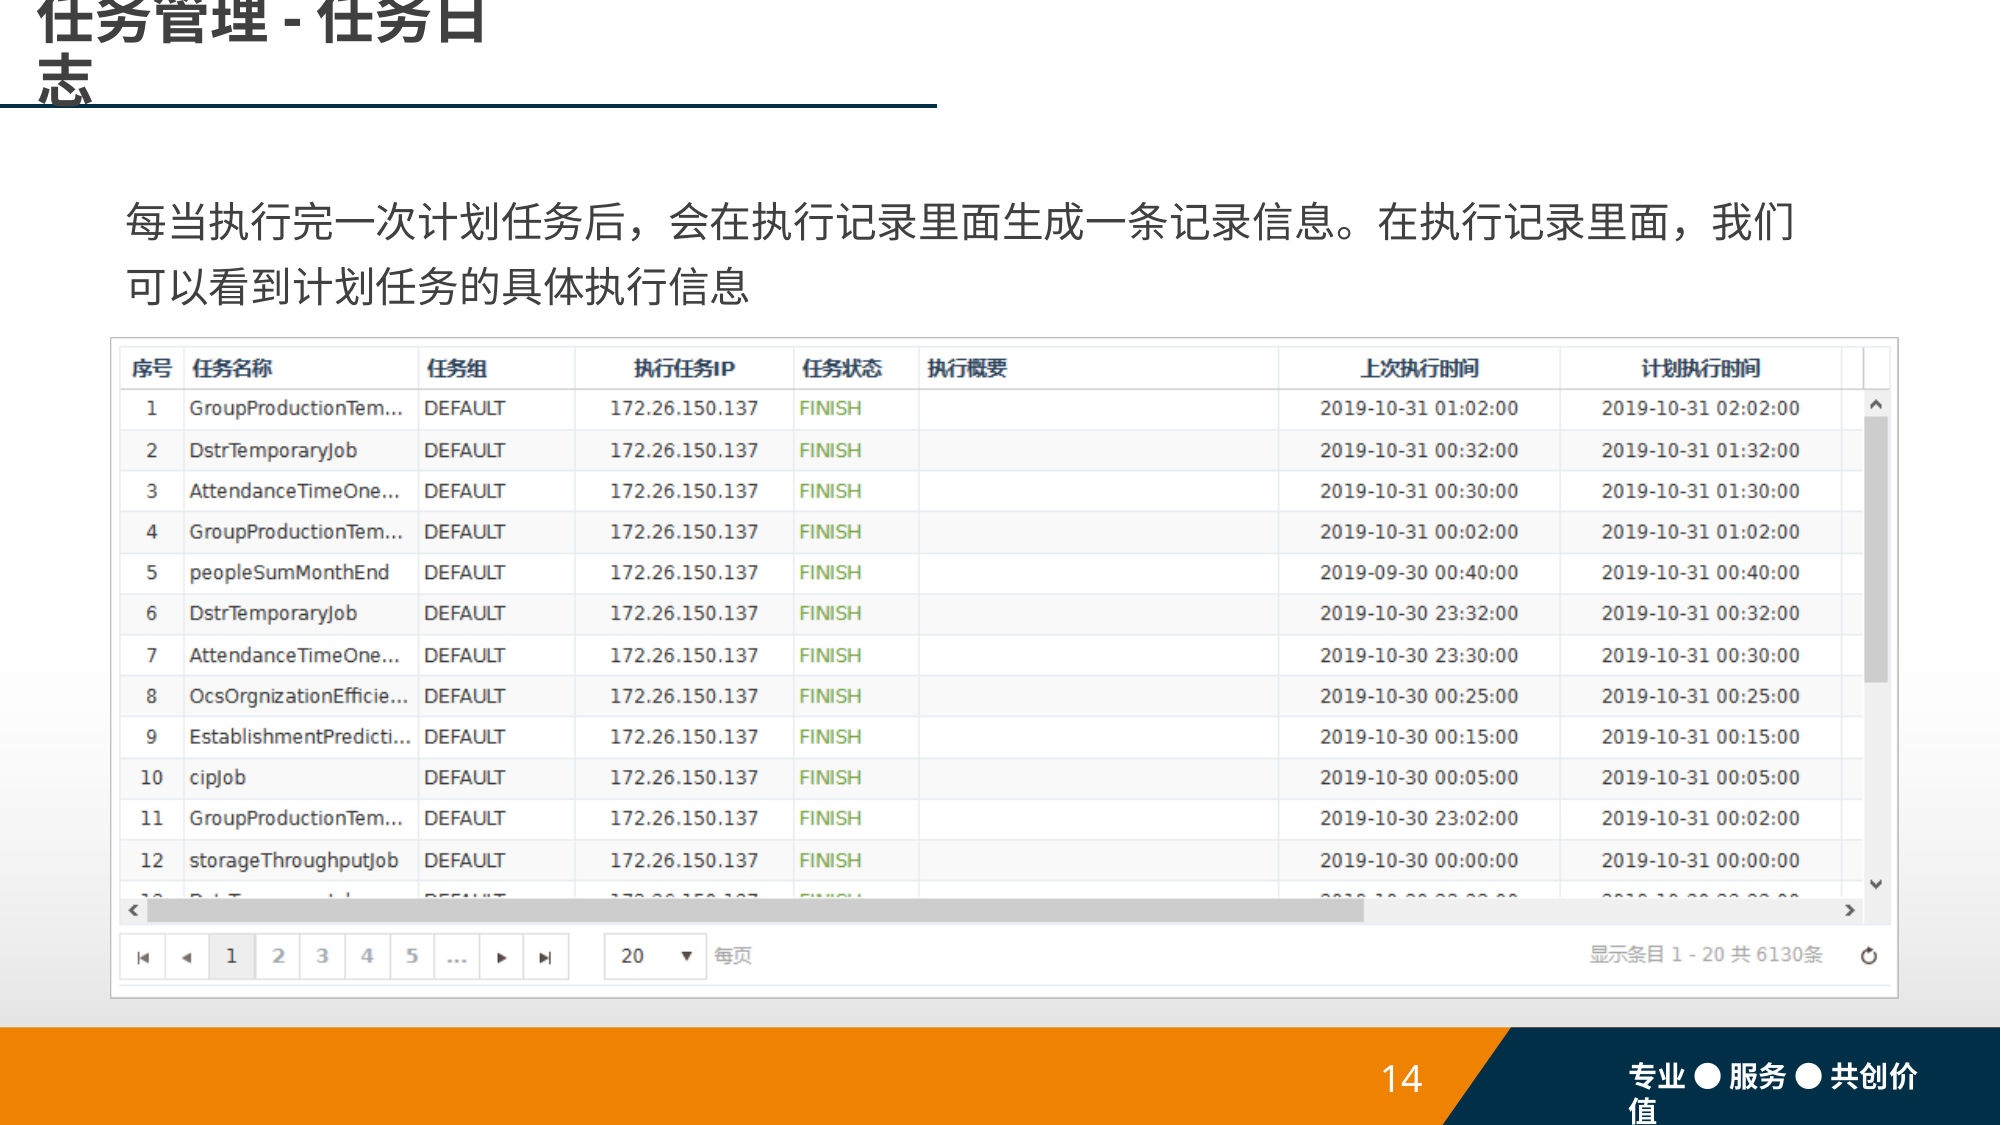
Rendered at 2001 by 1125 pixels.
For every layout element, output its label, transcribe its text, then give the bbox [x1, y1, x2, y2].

picture [110, 337, 1899, 999]
title 任务管理-任务日志 [23, 13, 543, 90]
subtitle 每当执行完一次计划任务后，会在执行记录里面生成一条记录信息。在执行记录里面，我们可以看到计划任务的具体执行信息 [110, 173, 1844, 314]
